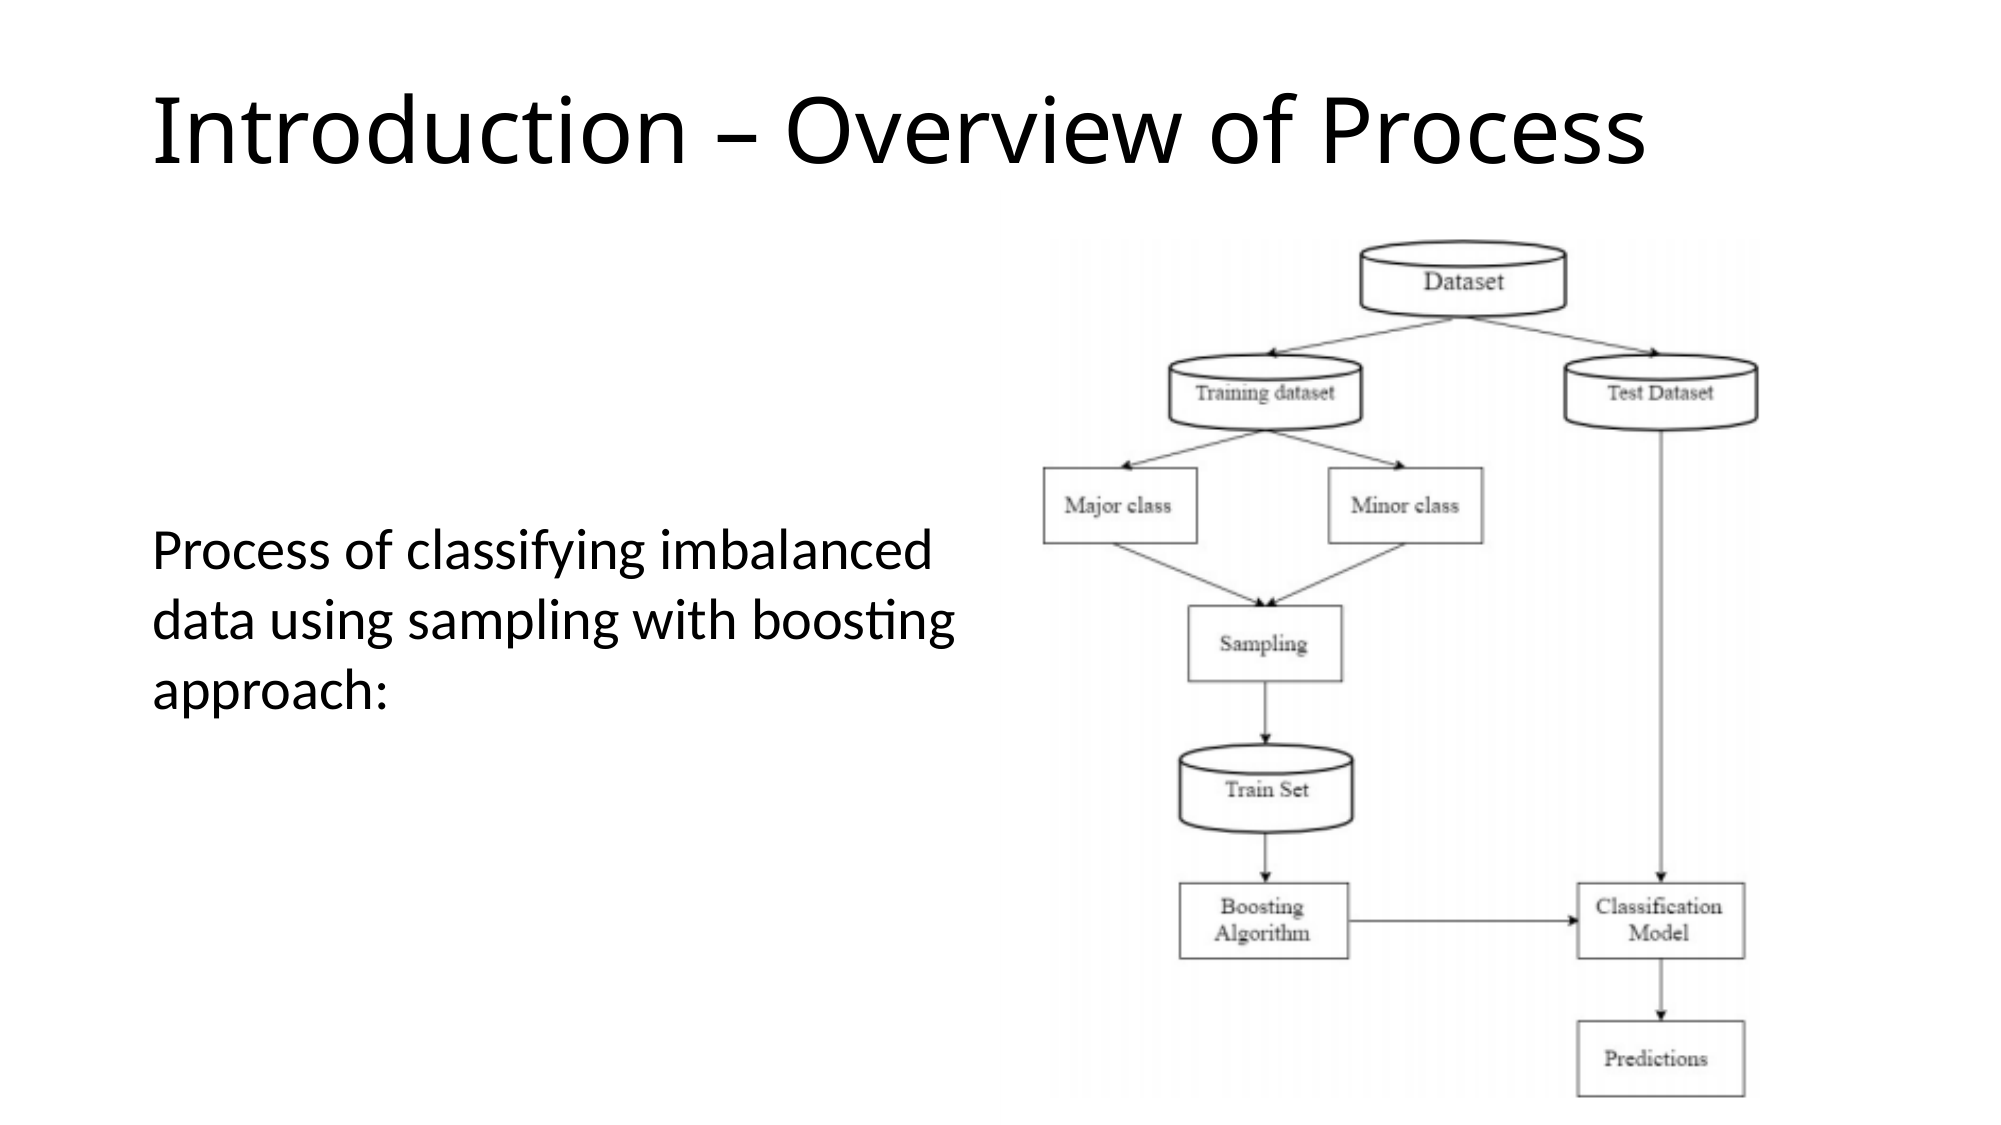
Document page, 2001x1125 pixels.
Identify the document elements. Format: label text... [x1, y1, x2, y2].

title Introduction – Overview of Process [137, 25, 1863, 244]
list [999, 190, 1791, 1125]
text_box Process of classifying imbalanced data using sampling with boosting approach: [137, 504, 999, 729]
